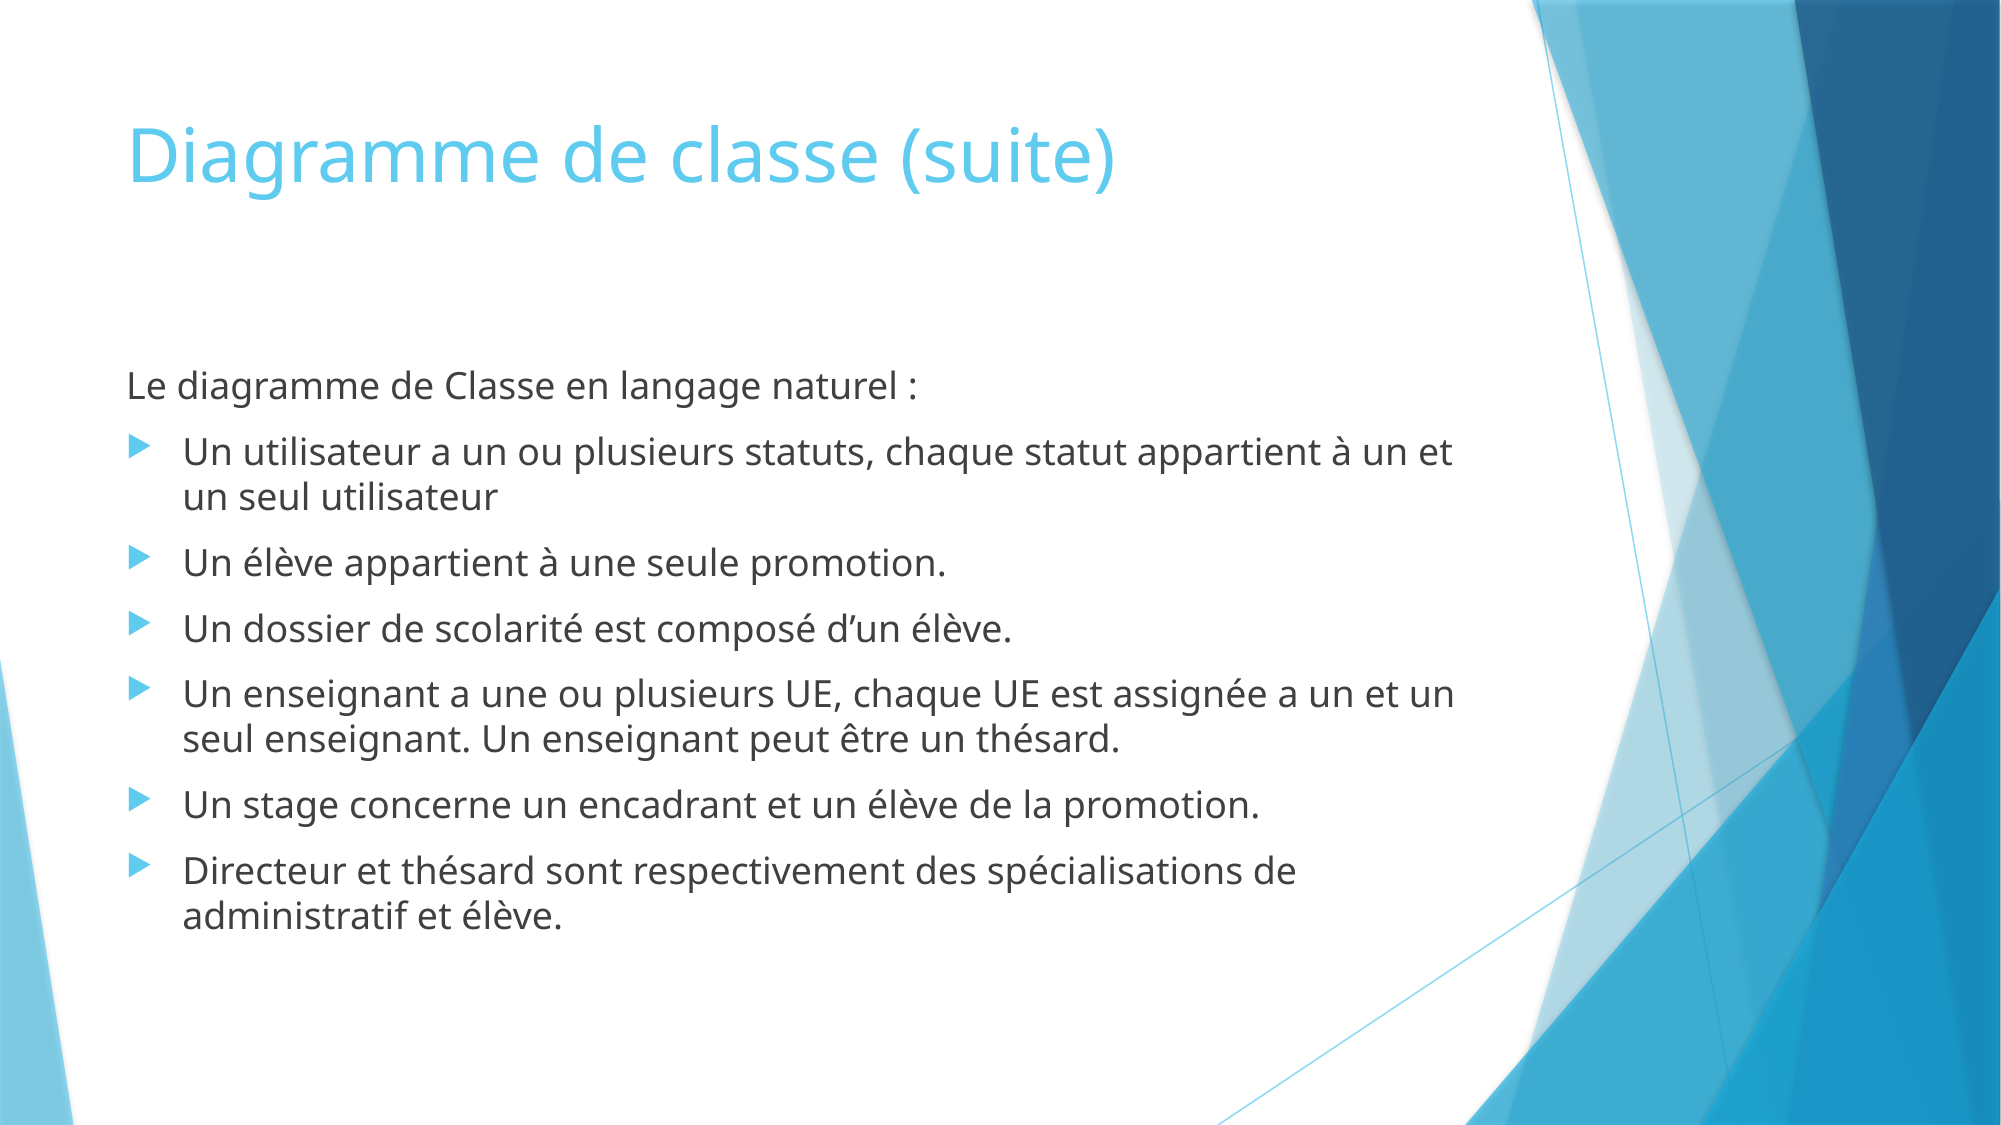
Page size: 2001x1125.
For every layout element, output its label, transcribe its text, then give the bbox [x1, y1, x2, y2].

title Diagramme de classe (suite) [111, 99, 1522, 317]
list Le diagramme de Classe en langage naturel : Un utilisateur a un ou plusieurs statuts, chaque statut appartient à un et un seul utilisateur Un élève appartient à une seule promotion. Un dossier de scolarité est composé d’un élève. Un enseignant a une ou plusieurs UE, chaque UE est assignée a un et un seul enseignant. Un enseignant peut être un thésard. Un stage concerne un encadrant et un élève de la promotion. Directeur et thésard sont respectivement des spécialisations de administratif et élève. [111, 354, 1522, 992]
